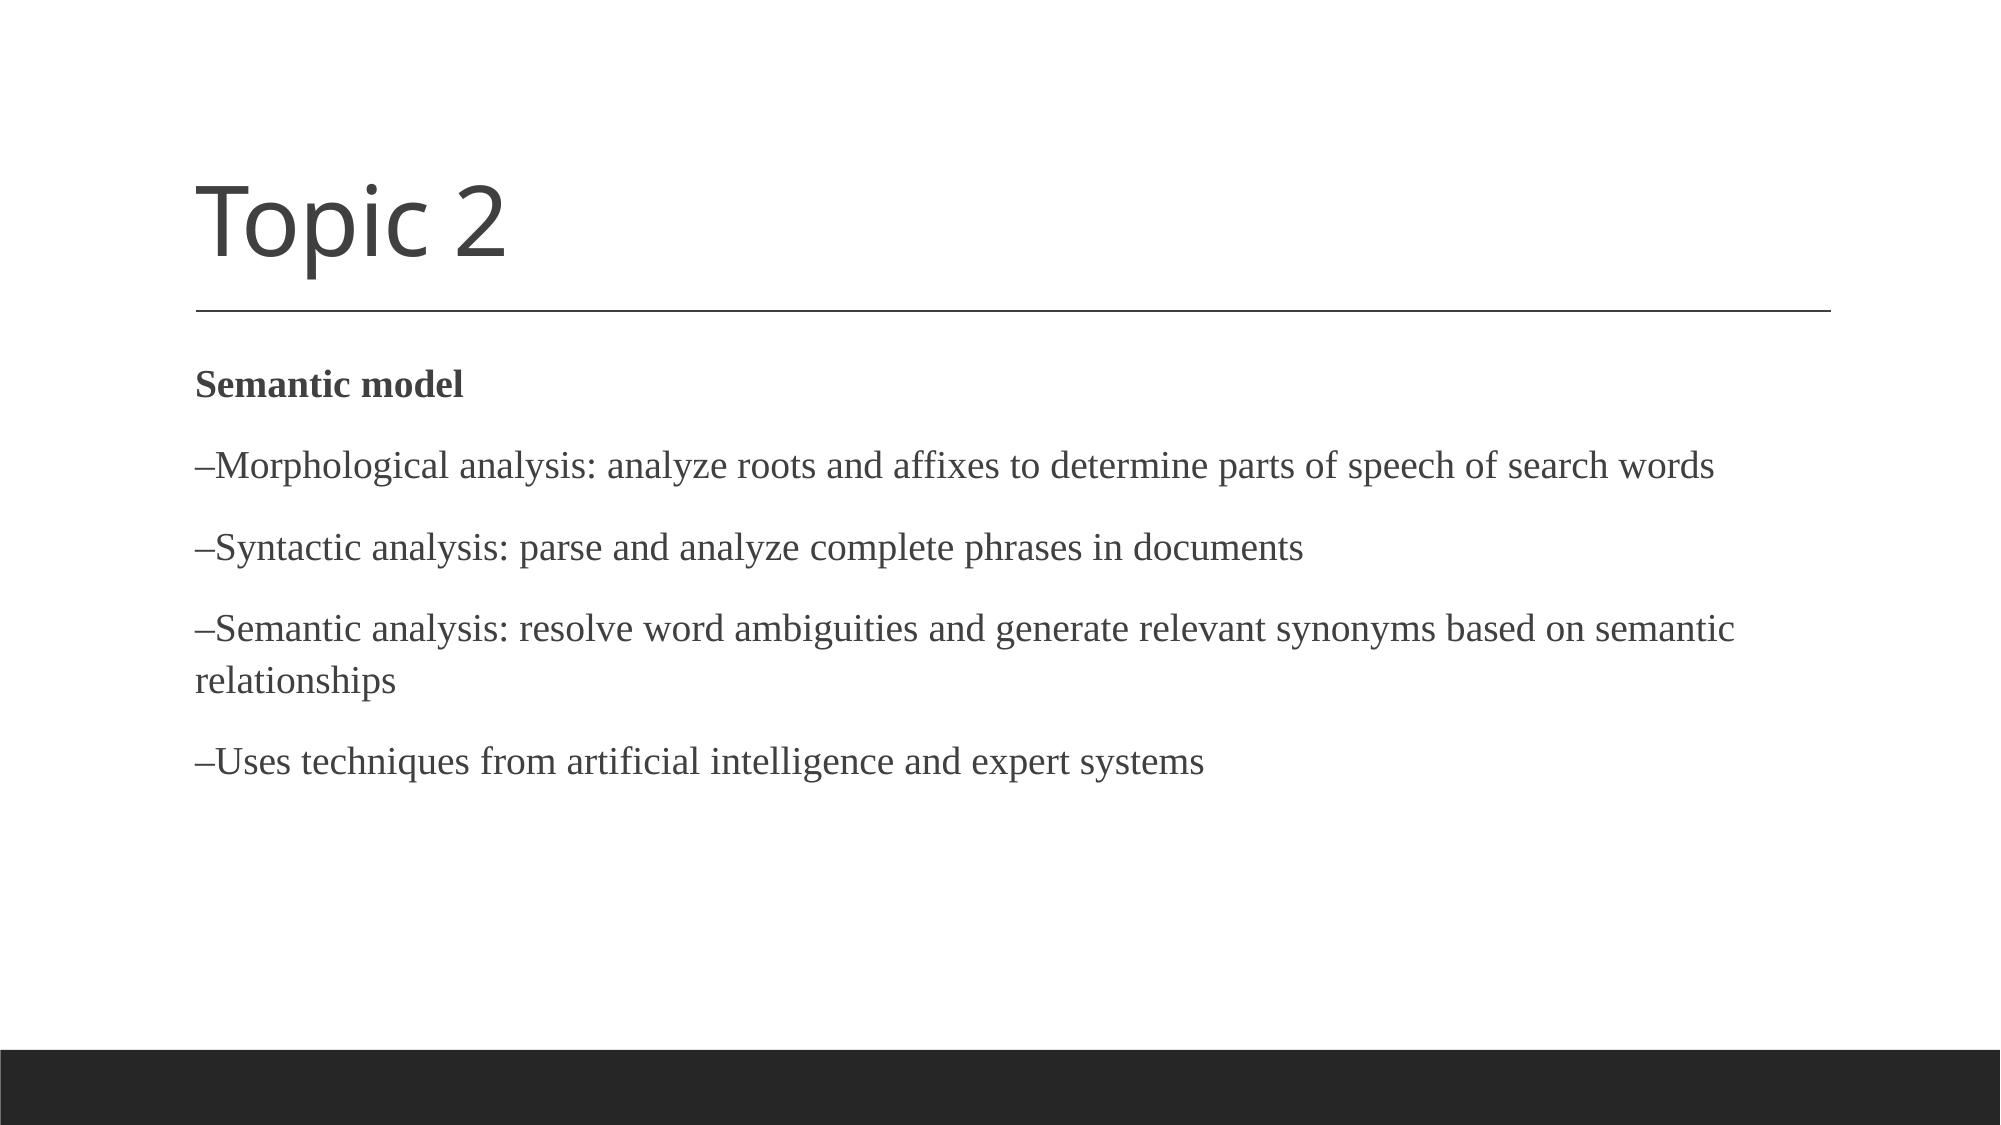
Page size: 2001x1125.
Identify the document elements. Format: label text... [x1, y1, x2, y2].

list Semantic model –Morphological analysis: analyze roots and affixes to determine parts of speech of search words –Syntactic analysis: parse and analyze complete phrases in documents –Semantic analysis: resolve word ambiguities and generate relevant synonyms based on semantic relationships –Uses techniques from artificial intelligence and expert systems [180, 345, 1830, 963]
title Topic 2 [180, 47, 1830, 285]
